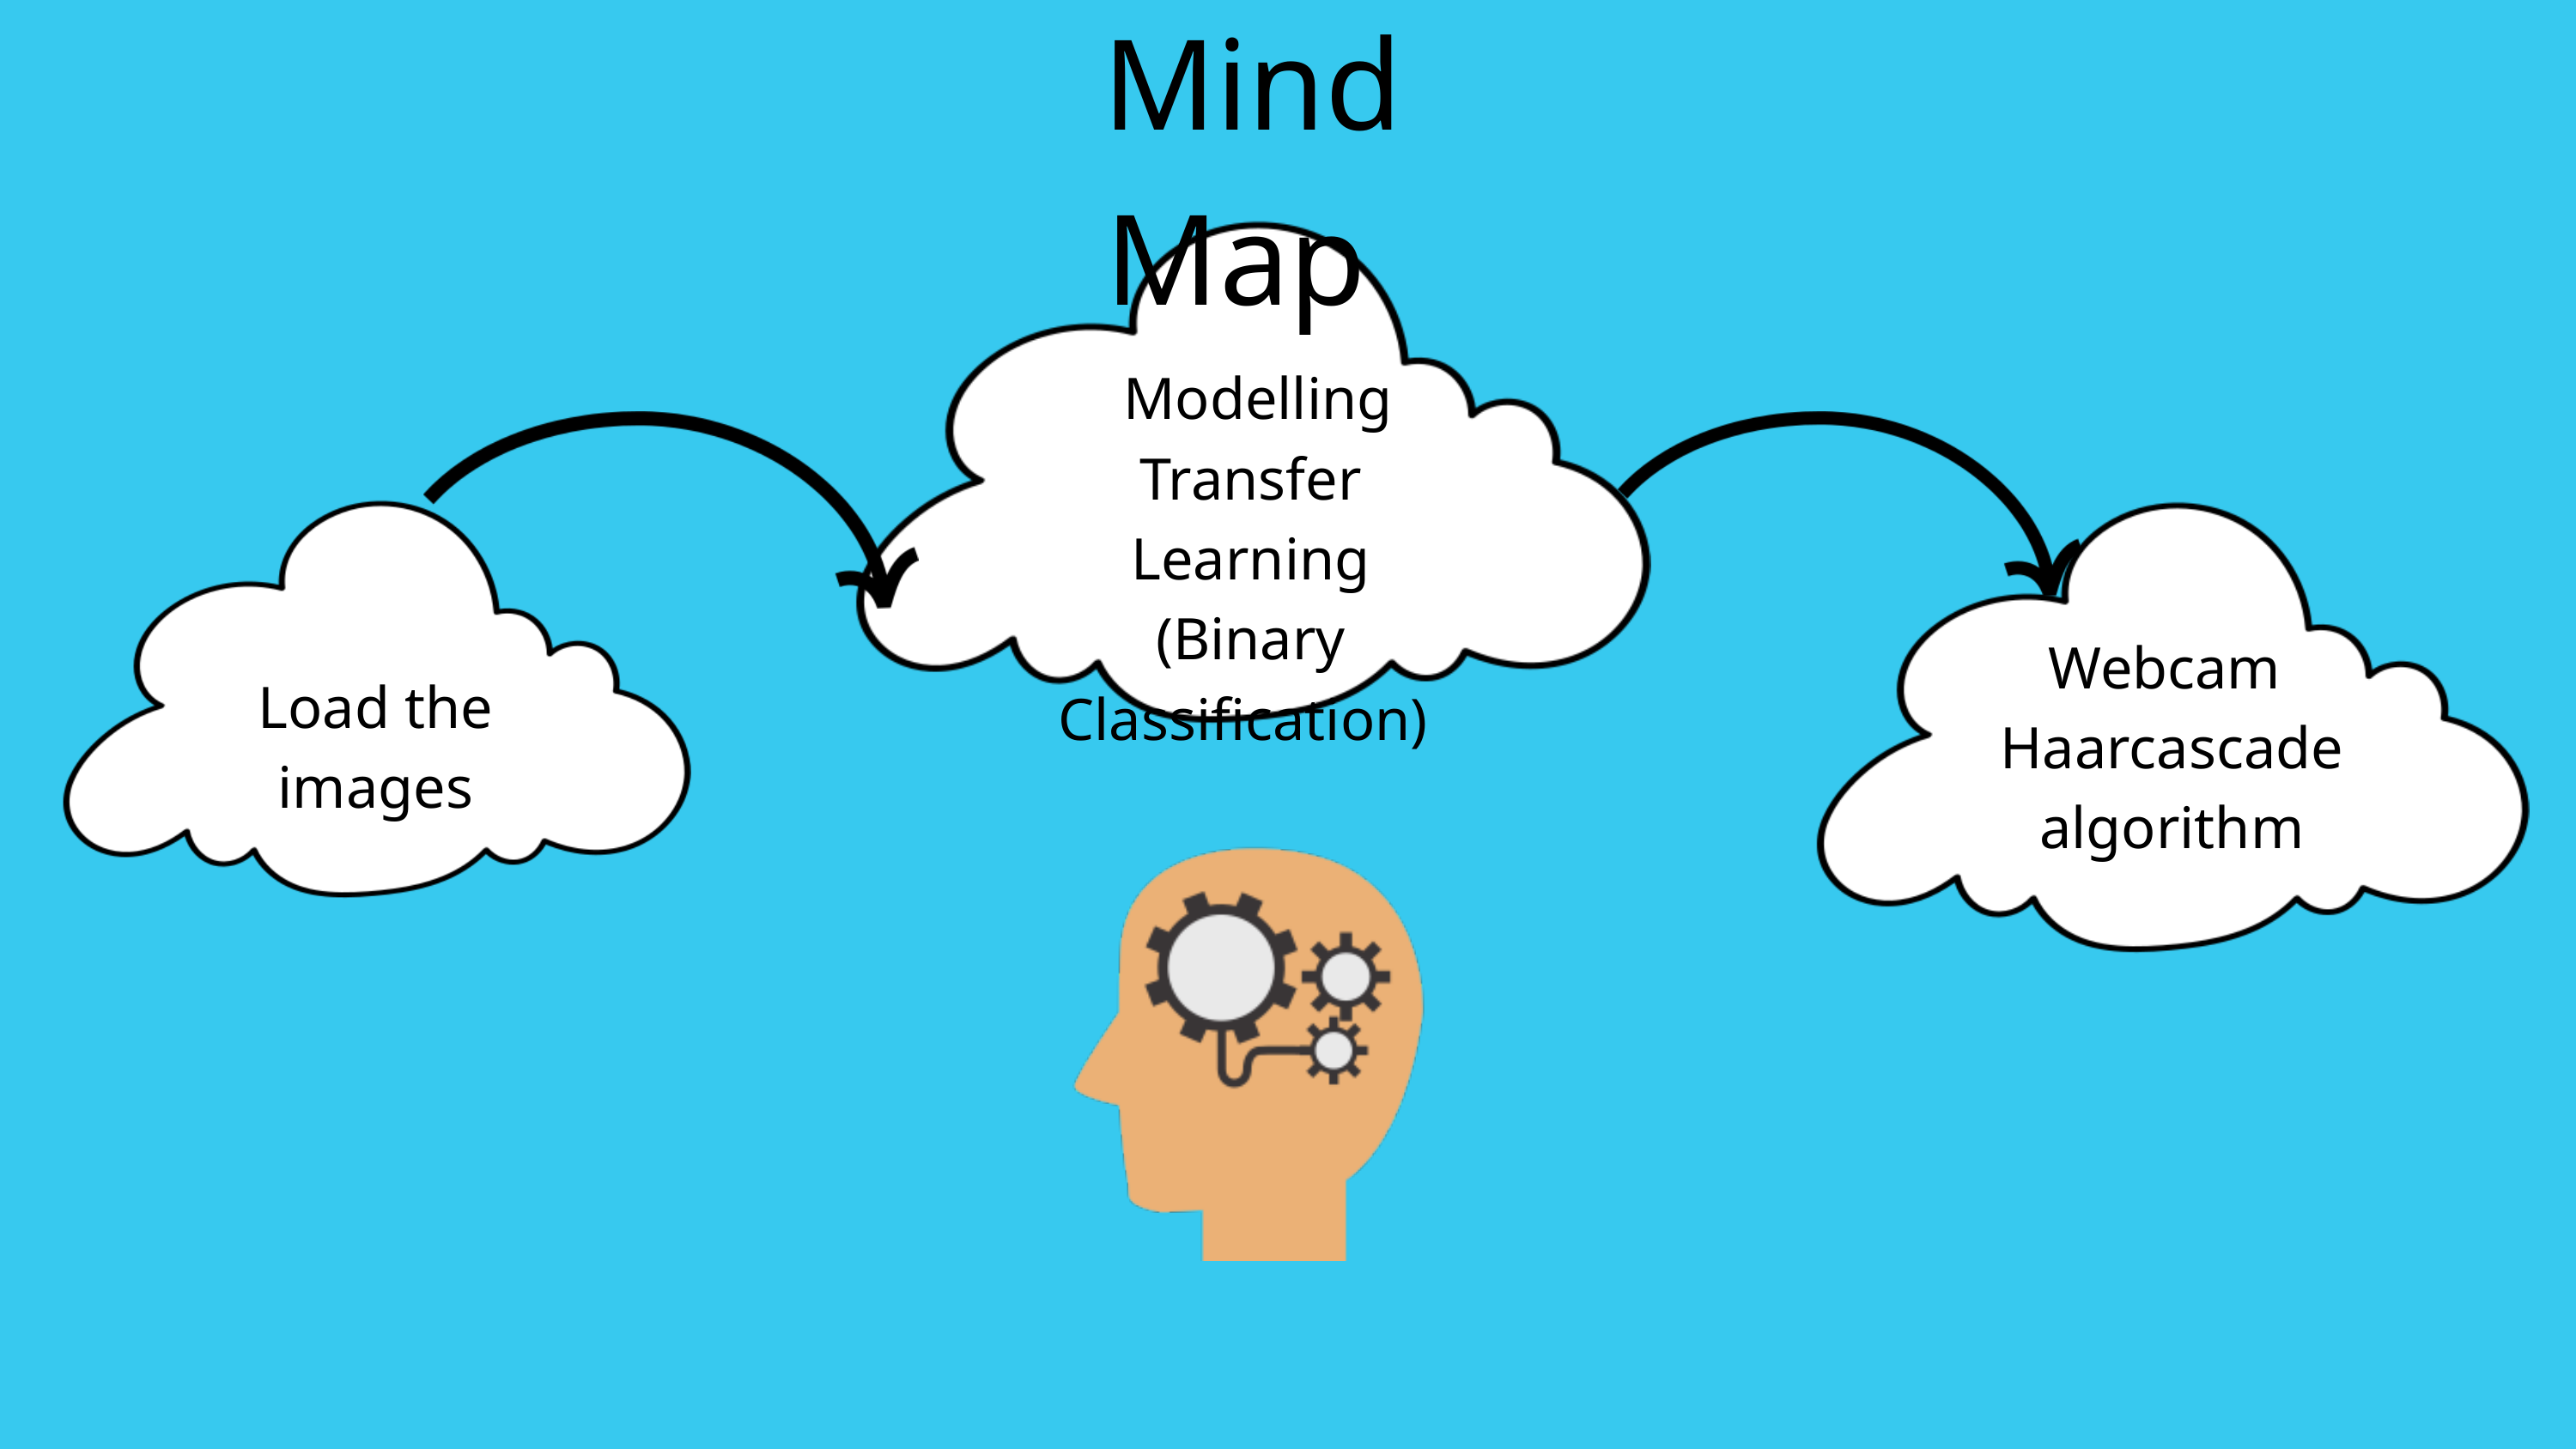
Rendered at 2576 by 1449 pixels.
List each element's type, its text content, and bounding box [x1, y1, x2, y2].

text_box Mind Map [971, 0, 1534, 213]
picture [60, 214, 2530, 954]
text_box Modelling Transfer Learning (Binary Classification) [1034, 732, 1467, 752]
picture [1071, 834, 1431, 1262]
